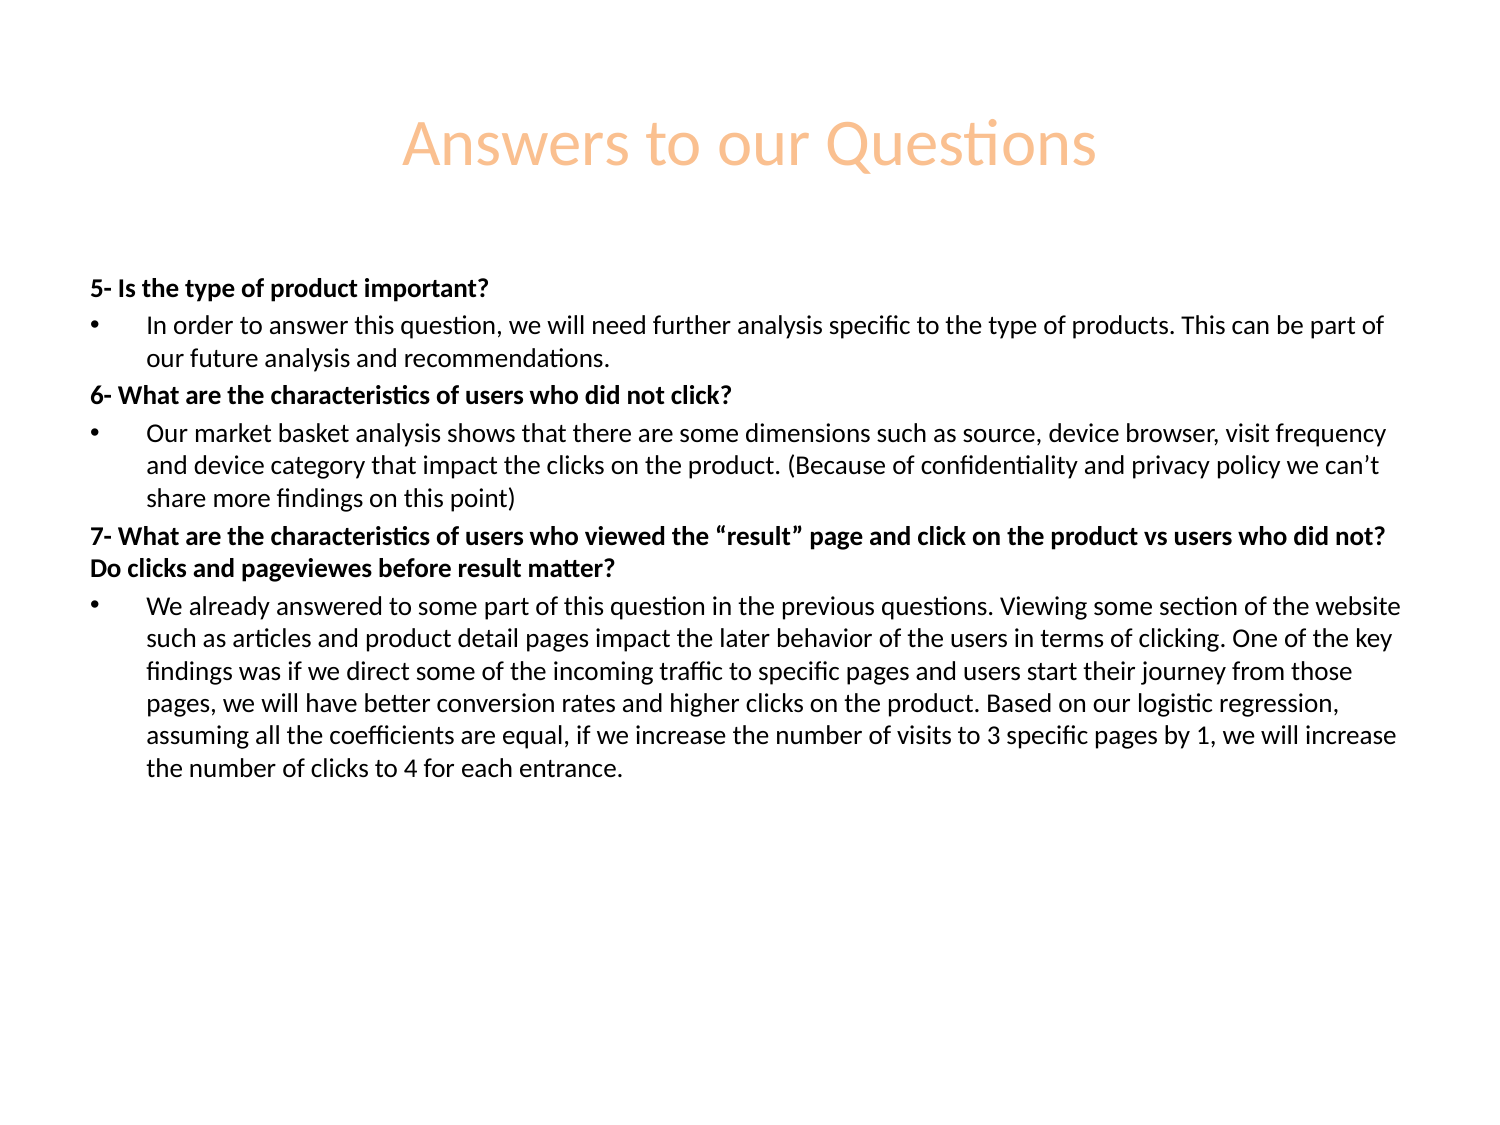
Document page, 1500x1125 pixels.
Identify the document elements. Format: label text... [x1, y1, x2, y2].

list 5- Is the type of product important? In order to answer this question, we will need further analysis specific to the type of products. This can be part of our future analysis and recommendations. 6- What are the characteristics of users who did not click? Our market basket analysis shows that there are some dimensions such as source, device browser, visit frequency and device category that impact the clicks on the product. (Because of confidentiality and privacy policy we can’t share more findings on this point) 7- What are the characteristics of users who viewed the “result” page and click on the product vs users who did not? Do clicks and pageviewes before result matter? We already answered to some part of this question in the previous questions. Viewing some section of the website such as articles and product detail pages impact the later behavior of the users in terms of clicking. One of the key findings was if we direct some of the incoming traffic to specific pages and users start their journey from those pages, we will have better conversion rates and higher clicks on the product. Based on our logistic regression, assuming all the coefficients are equal, if we increase the number of visits to 3 specific pages by 1, we will increase the number of clicks to 4 for each entrance. [75, 262, 1425, 1005]
title Answers to our Questions [75, 45, 1425, 233]
